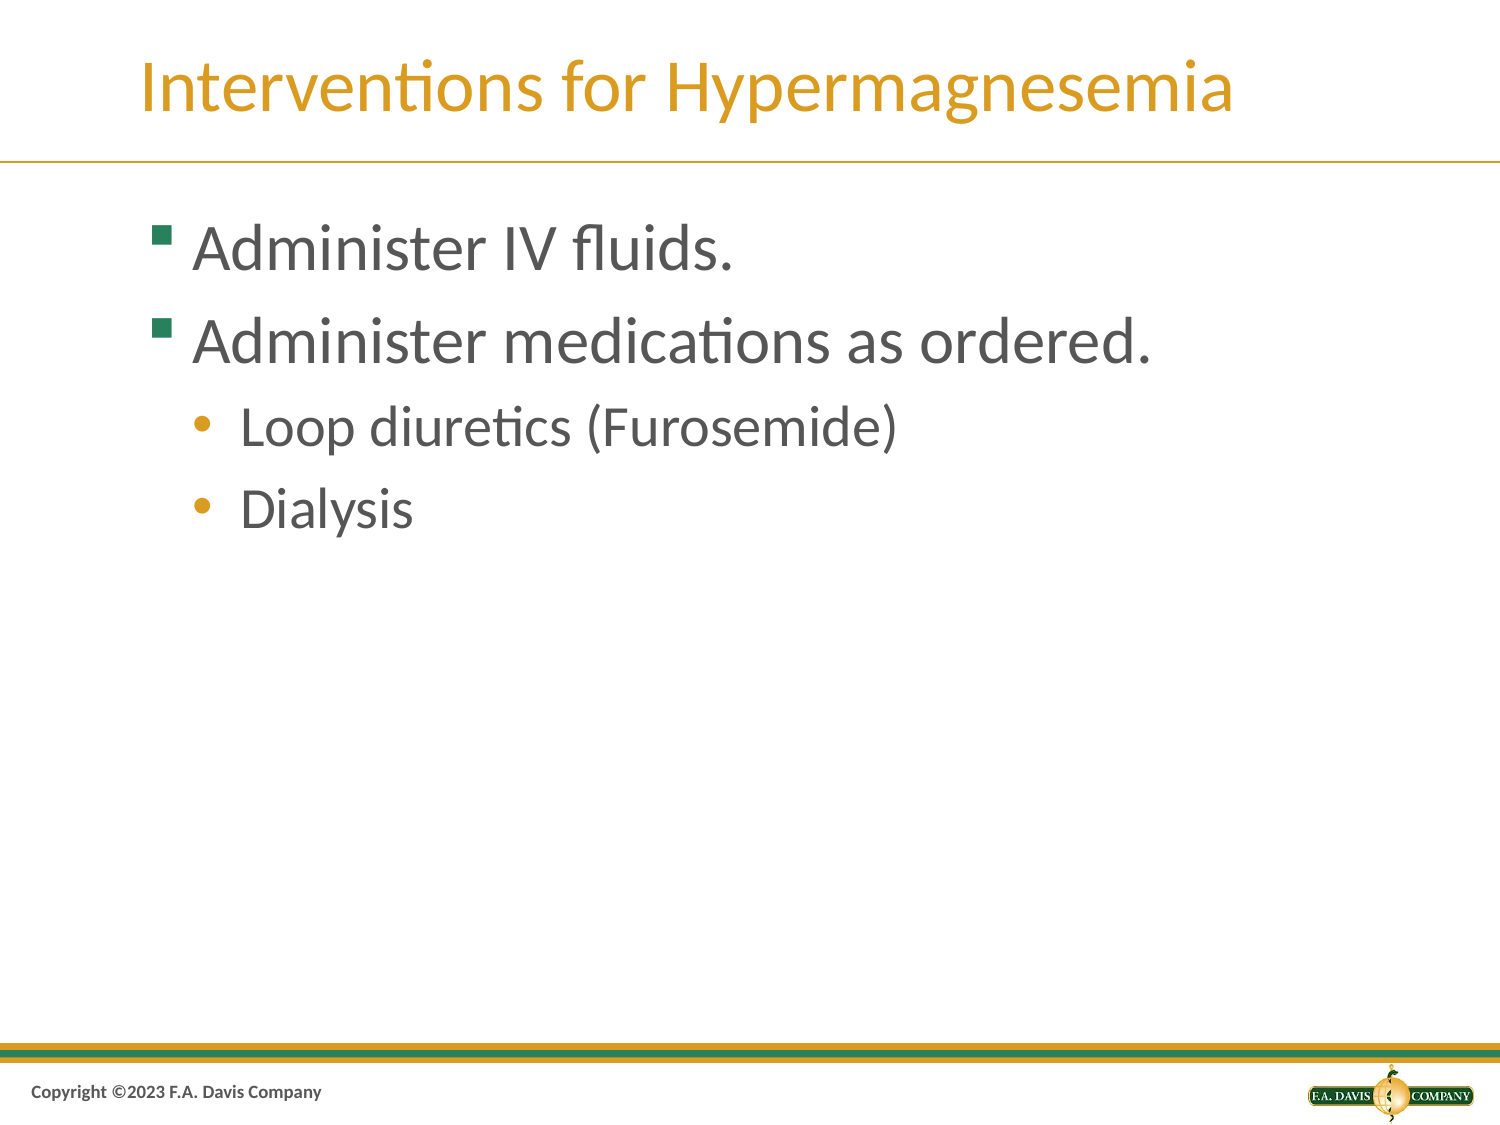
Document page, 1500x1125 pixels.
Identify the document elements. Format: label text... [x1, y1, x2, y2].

title Interventions for Hypermagnesemia [124, 38, 1475, 136]
picture [0, 1058, 1500, 1063]
picture [0, 1043, 1500, 1050]
list Administer IV fluids. Administer medications as ordered. Loop diuretics (Furosemide) Dialysis [75, 196, 1475, 1025]
picture [1308, 1064, 1474, 1124]
